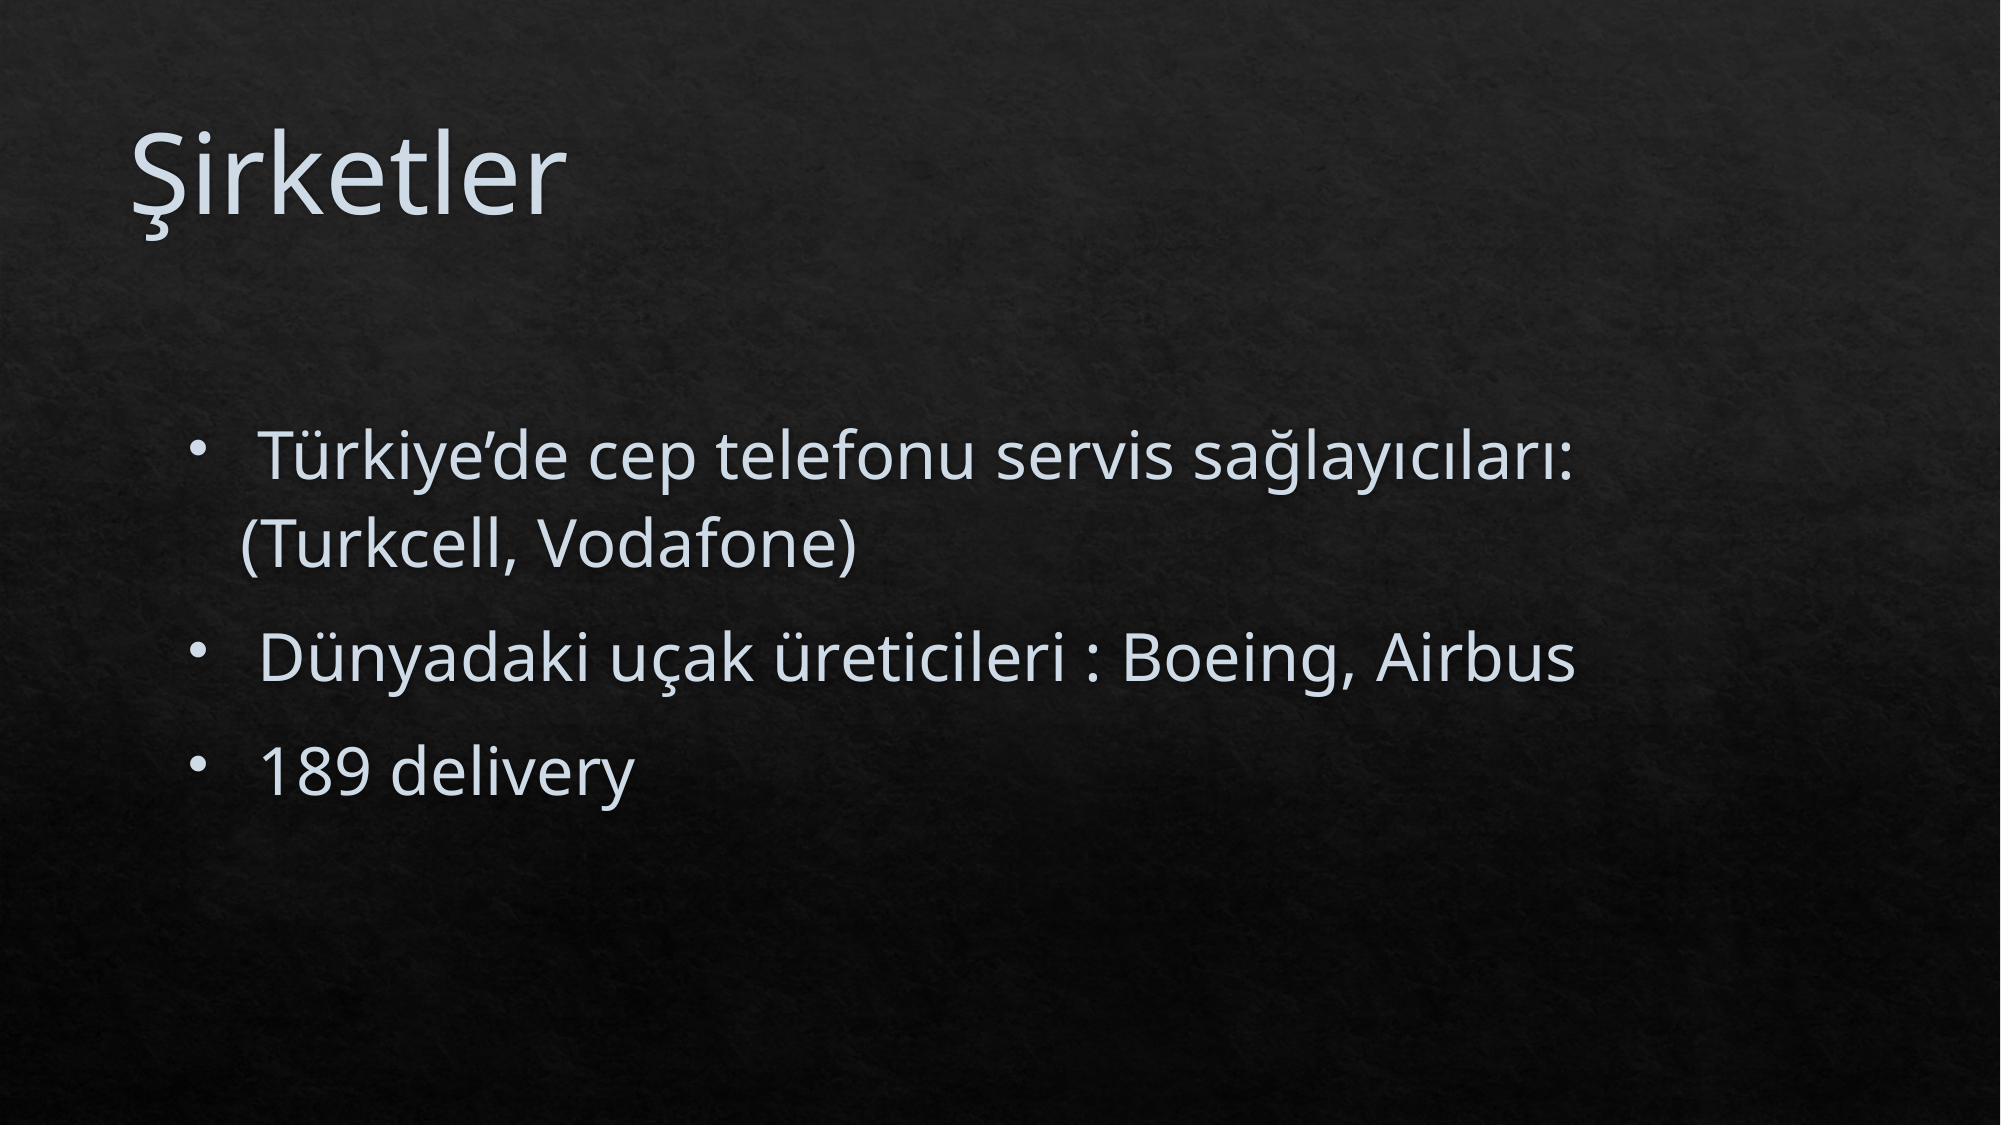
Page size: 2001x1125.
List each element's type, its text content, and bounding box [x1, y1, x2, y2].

list Türkiye’de cep telefonu servis sağlayıcıları: (Turkcell, Vodafone) Dünyadaki uçak üreticileri : Boeing, Airbus 189 delivery [169, 397, 1868, 1007]
title Şirketler [60, 74, 638, 281]
